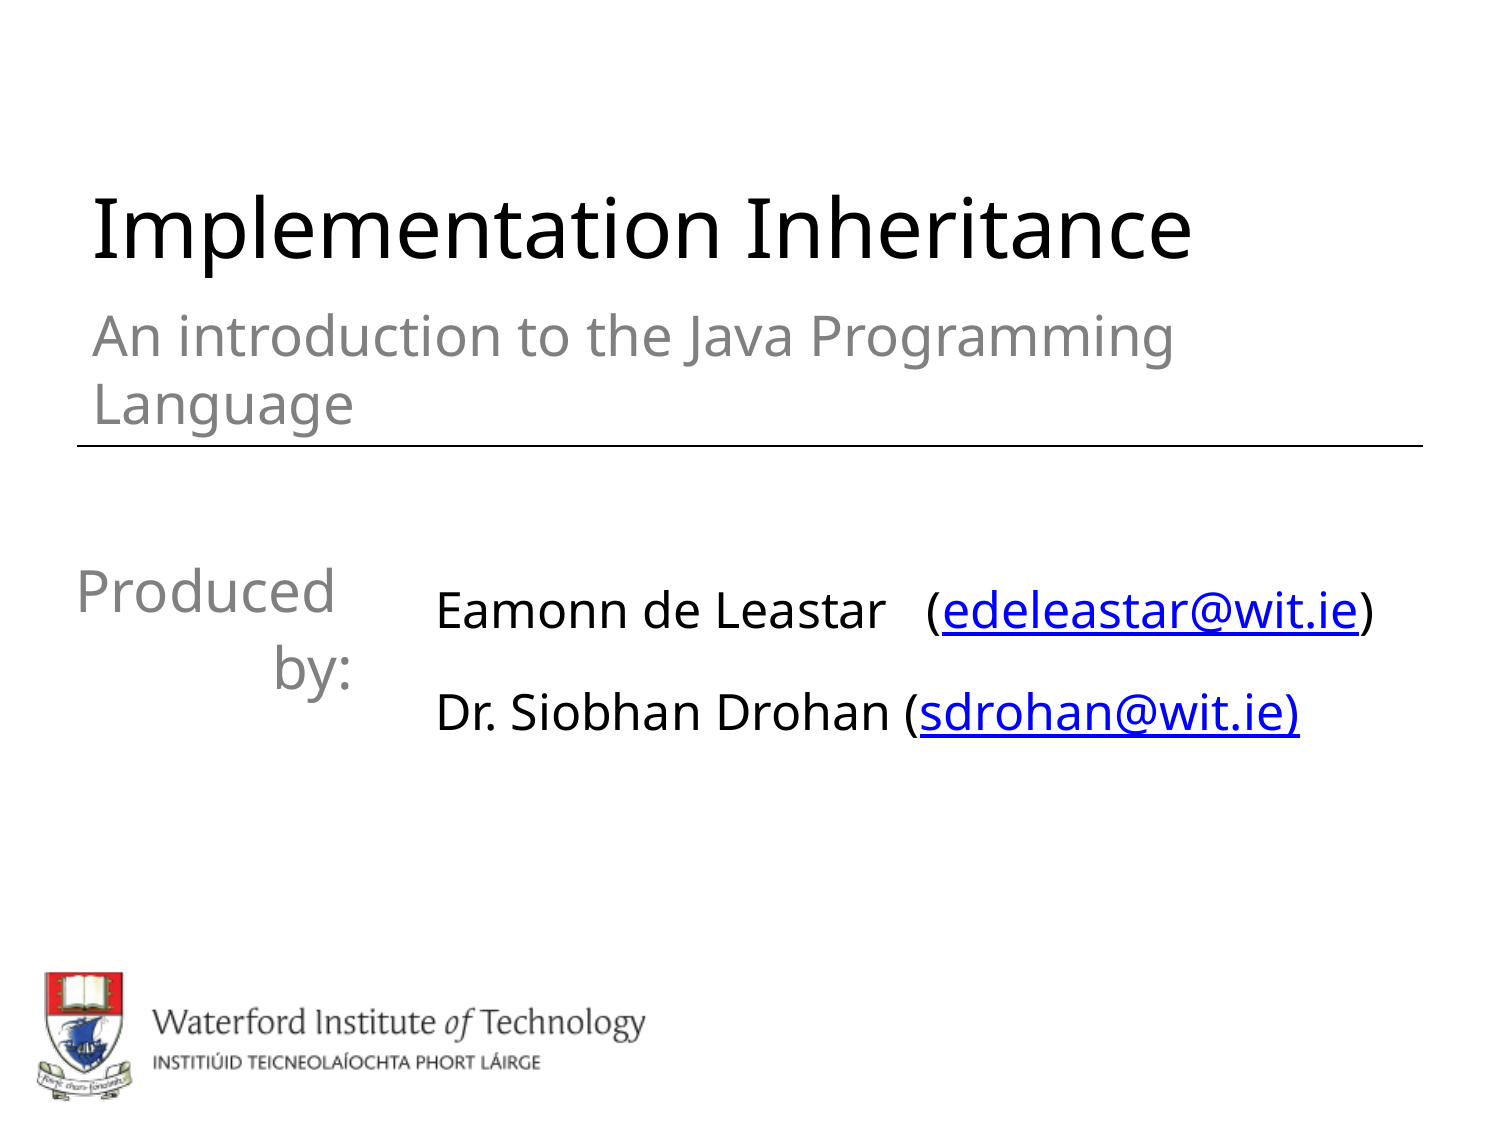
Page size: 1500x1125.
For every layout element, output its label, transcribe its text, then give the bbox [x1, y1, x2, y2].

picture [29, 966, 649, 1107]
subtitle Produced by: [43, 546, 360, 696]
title Implementation Inheritance An introduction to the Java Programming Language [76, 160, 1397, 445]
text_box Eamonn de Leastar (edeleastar@wit.ie) Dr. Siobhan Drohan (sdrohan@wit.ie) [424, 538, 1388, 768]
